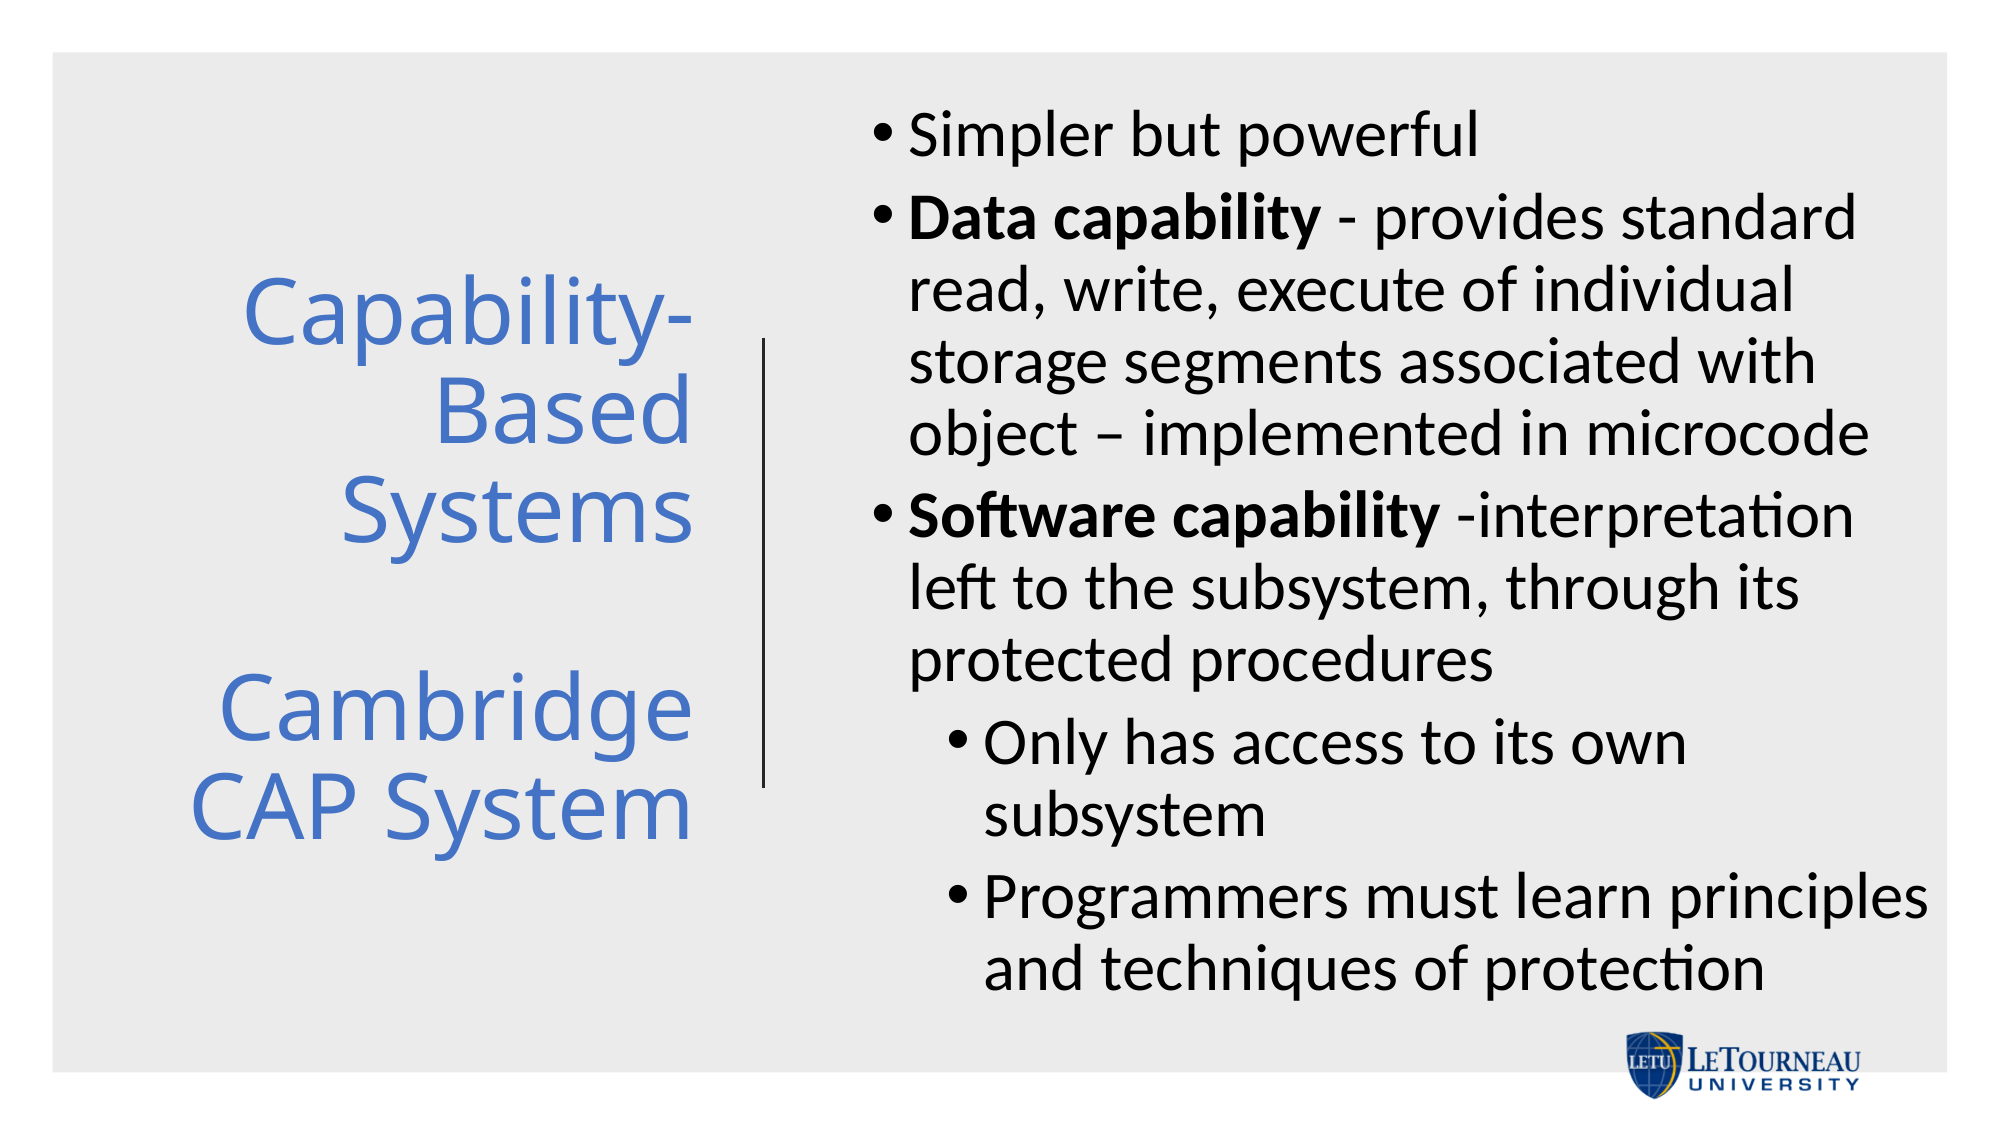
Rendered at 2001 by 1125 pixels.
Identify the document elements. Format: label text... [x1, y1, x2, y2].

list Simpler but powerful Data capability - provides standard read, write, execute of individual storage segments associated with object – implemented in microcode Software capability -interpretation left to the subsystem, through its protected procedures Only has access to its own subsystem Programmers must learn principles and techniques of protection [781, 52, 1948, 1052]
picture [1623, 1073, 1863, 1105]
text_box [52, 51, 1948, 1073]
title Capability-Based Systems Cambridge CAP System [137, 158, 711, 967]
